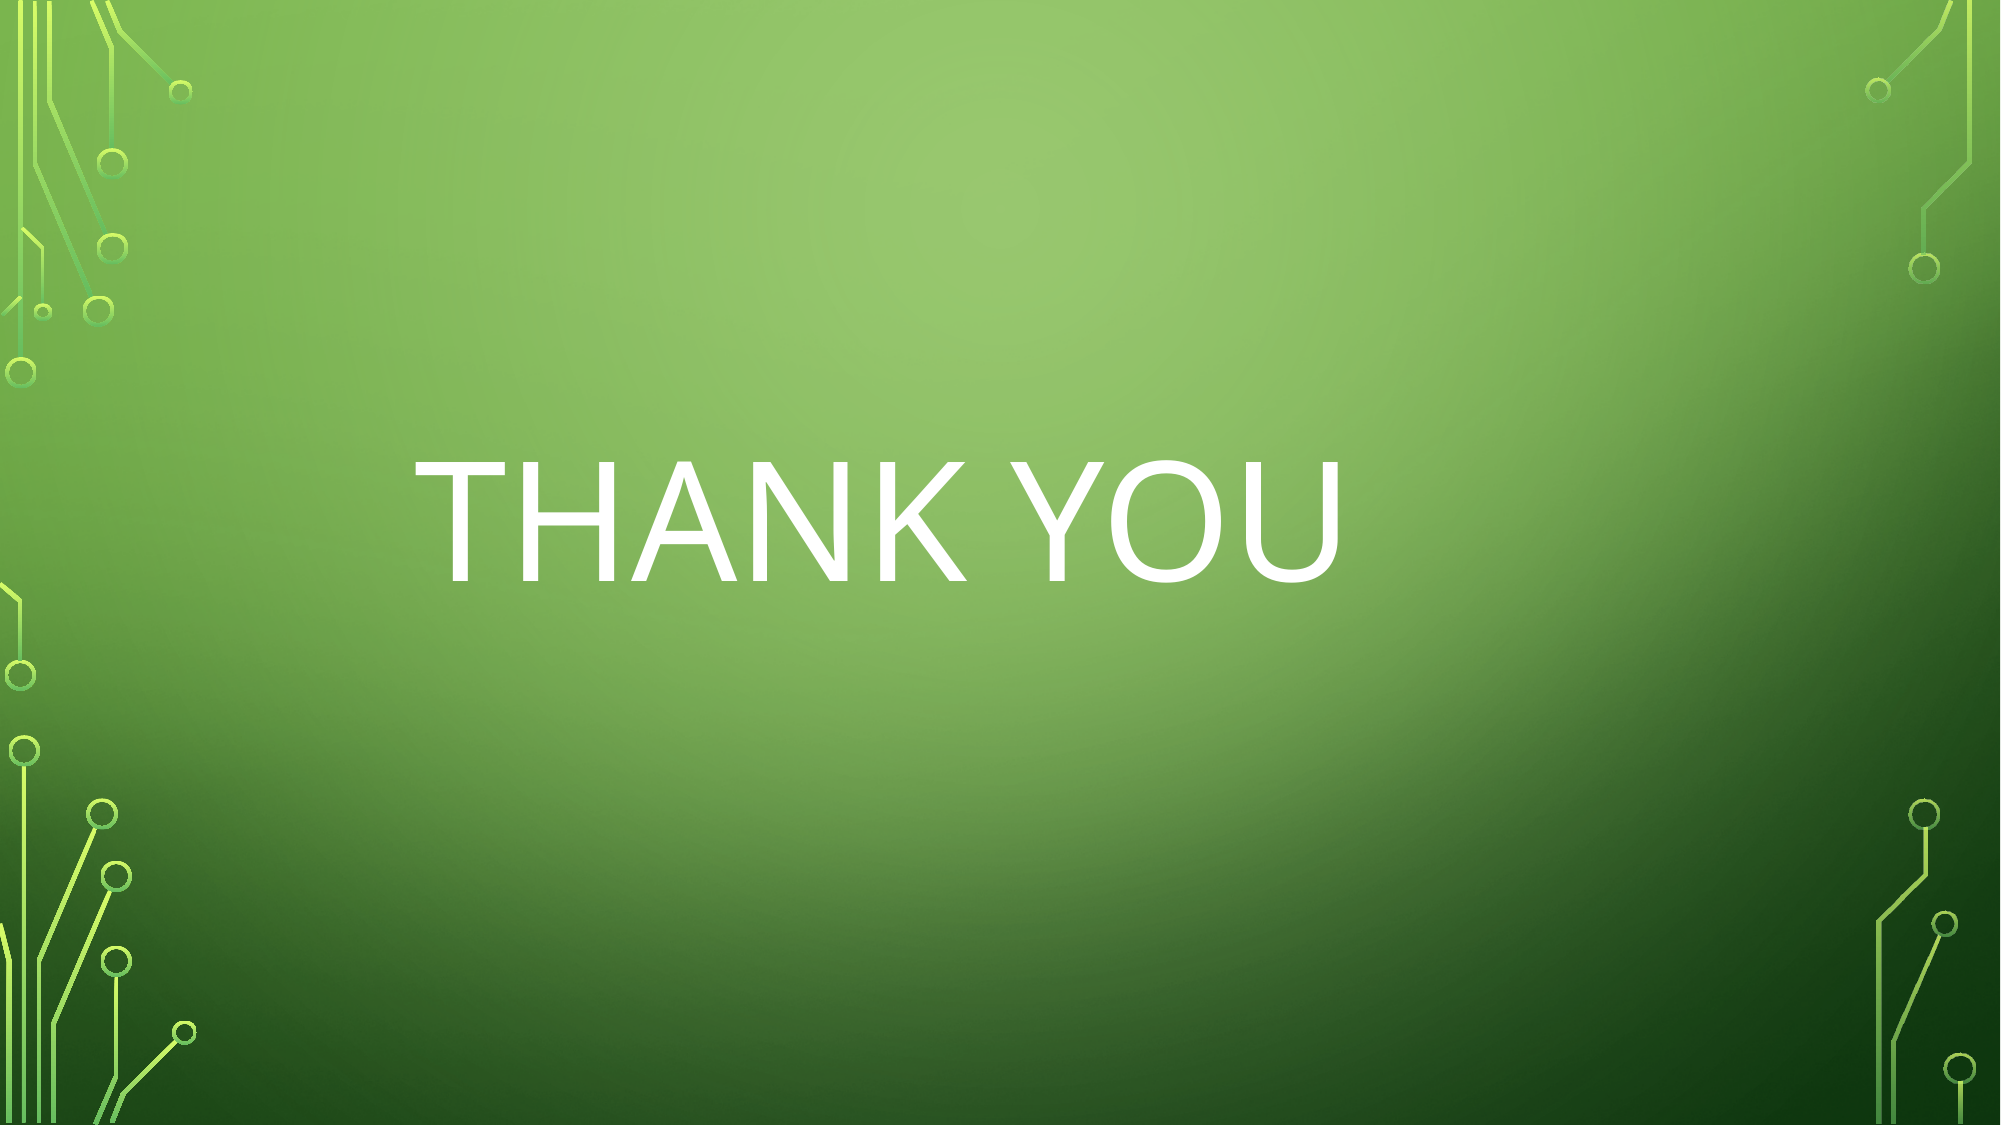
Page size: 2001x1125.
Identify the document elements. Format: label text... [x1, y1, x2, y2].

title Thank you [399, 405, 1647, 649]
